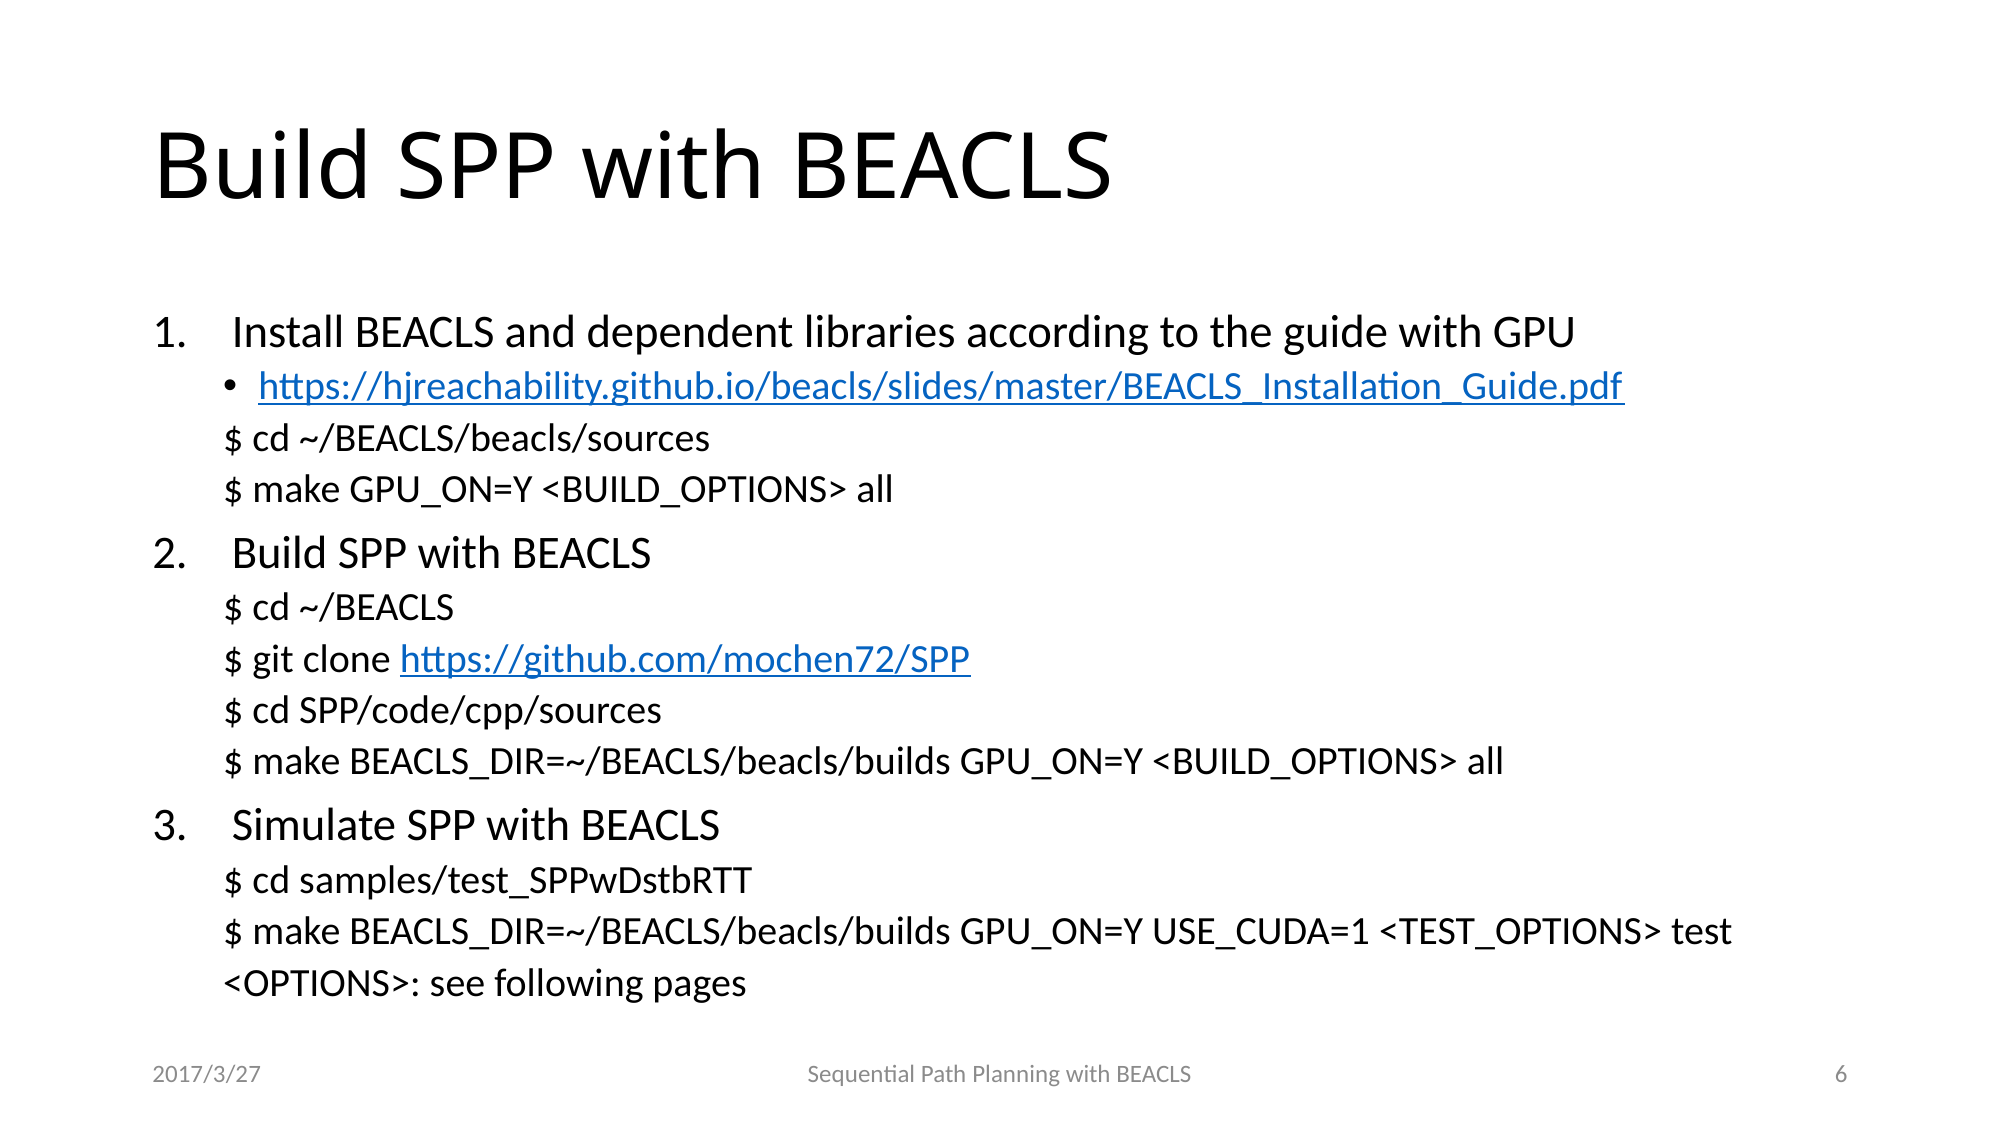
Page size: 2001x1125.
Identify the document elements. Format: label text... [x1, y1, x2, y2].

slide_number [137, 1042, 588, 1103]
footer Sequential Path Planning with BEACLS [662, 1042, 1338, 1103]
list Install BEACLS and dependent libraries according to the guide with GPU https://hjreachability.github.io/beacls/slides/master/BEACLS_Installation_Guide.pdf $ cd ~/BEACLS/beacls/sources $ make GPU_ON=Y <BUILD_OPTIONS> all Build SPP with BEACLS $ cd ~/BEACLS $ git clone https://github.com/mochen72/SPP $ cd SPP/code/cpp/sources $ make BEACLS_DIR=~/BEACLS/beacls/builds GPU_ON=Y <BUILD_OPTIONS> all Simulate SPP with BEACLS $ cd samples/test_SPPwDstbRTT $ make BEACLS_DIR=~/BEACLS/beacls/builds GPU_ON=Y USE_CUDA=1 <TEST_OPTIONS> test <OPTIONS>: see following pages [137, 299, 1863, 1014]
title Build SPP with BEACLS [137, 59, 1863, 278]
slide_number 6 [1412, 1042, 1863, 1103]
